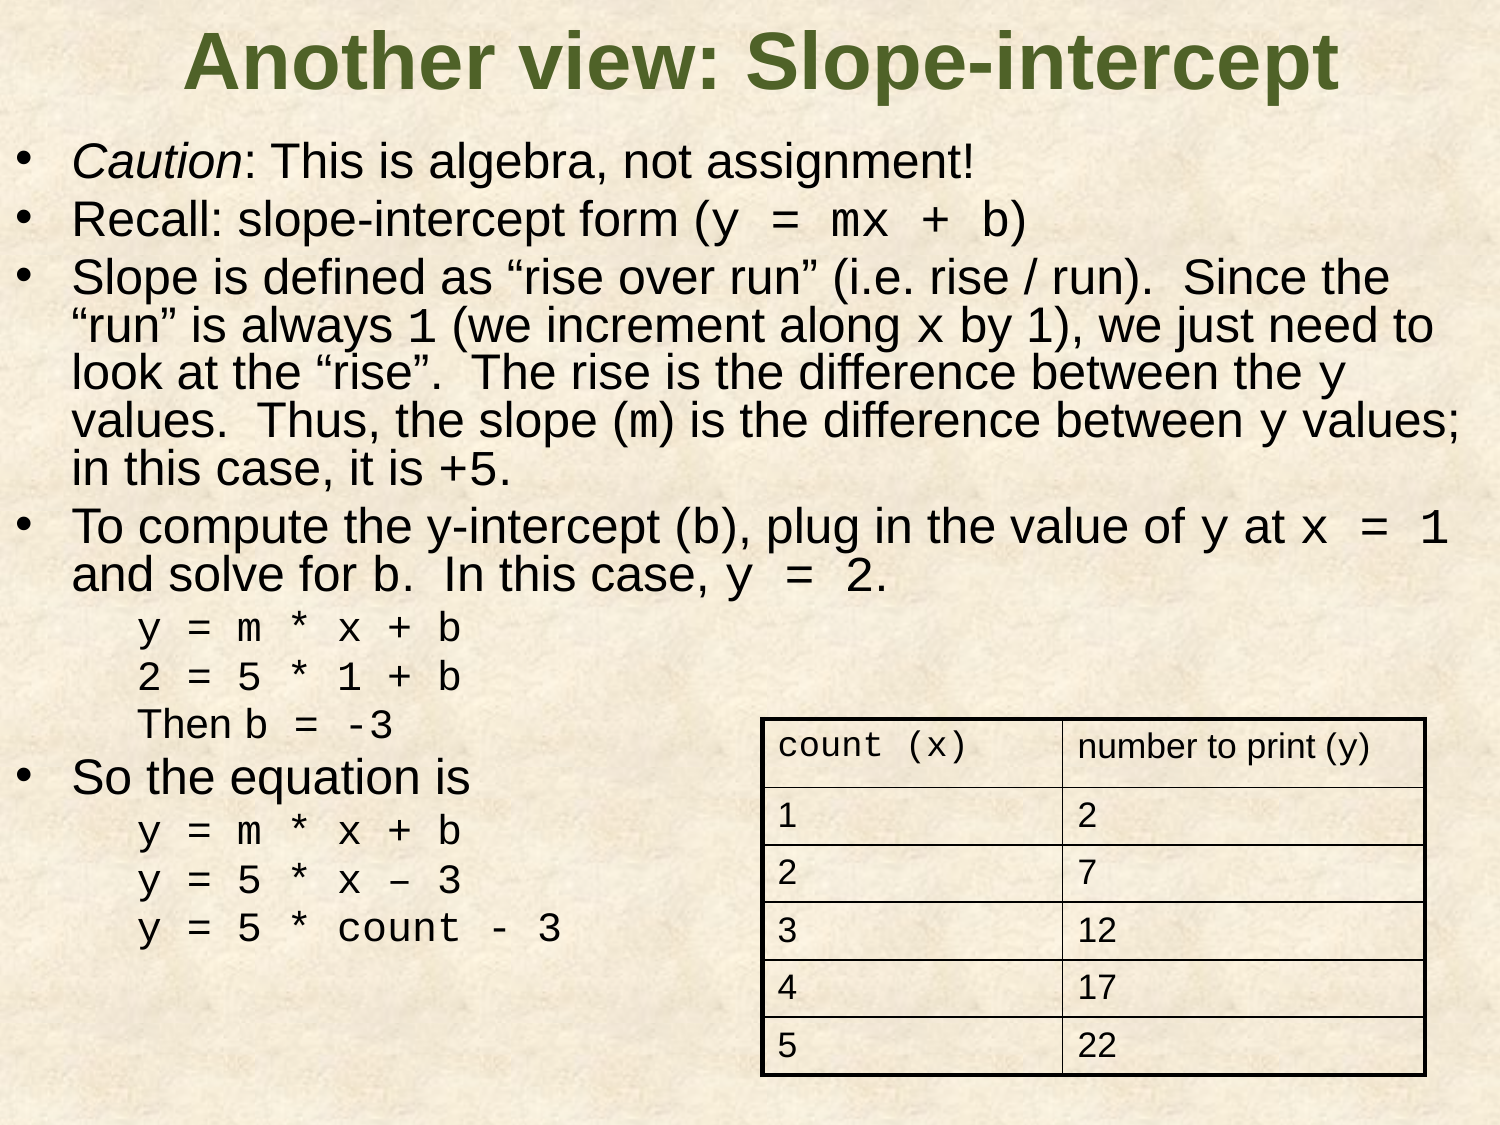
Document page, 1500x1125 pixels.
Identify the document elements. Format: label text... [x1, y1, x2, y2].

table_cell 5 [765, 1018, 1062, 1073]
table_header number to print (y) [1063, 721, 1423, 787]
table_cell 1 [765, 788, 1062, 844]
table_cell 4 [765, 961, 1062, 1016]
table_header count (x) [765, 721, 1062, 787]
table_cell 17 [1063, 961, 1423, 1016]
table_cell 2 [765, 846, 1062, 901]
list Caution: This is algebra, not assignment! Recall: slope-intercept form (y = mx + b) Slope is defined as “rise over run” (i.e. rise / run). Since the “run” is always 1 (we increment along x by 1), we just need to look at the “rise”. The rise is the difference between the y values. Thus, the slope (m) is the difference between y values; in this case, it is +5. To compute the y-intercept (b), plug in the value of y at x = 1 and solve for b. In this case, y = 2. y = m * x + b 2 = 5 * 1 + b Then b = -3 So the equation is y = m * x + b y = 5 * x – 3 y = 5 * count - 3 [0, 132, 1487, 1077]
table_cell 2 [1063, 788, 1423, 844]
table_cell 12 [1063, 903, 1423, 959]
table_cell 3 [765, 903, 1062, 959]
table_cell 7 [1063, 846, 1423, 901]
table_cell 22 [1063, 1018, 1423, 1073]
title Another view: Slope-intercept [68, 0, 1457, 113]
